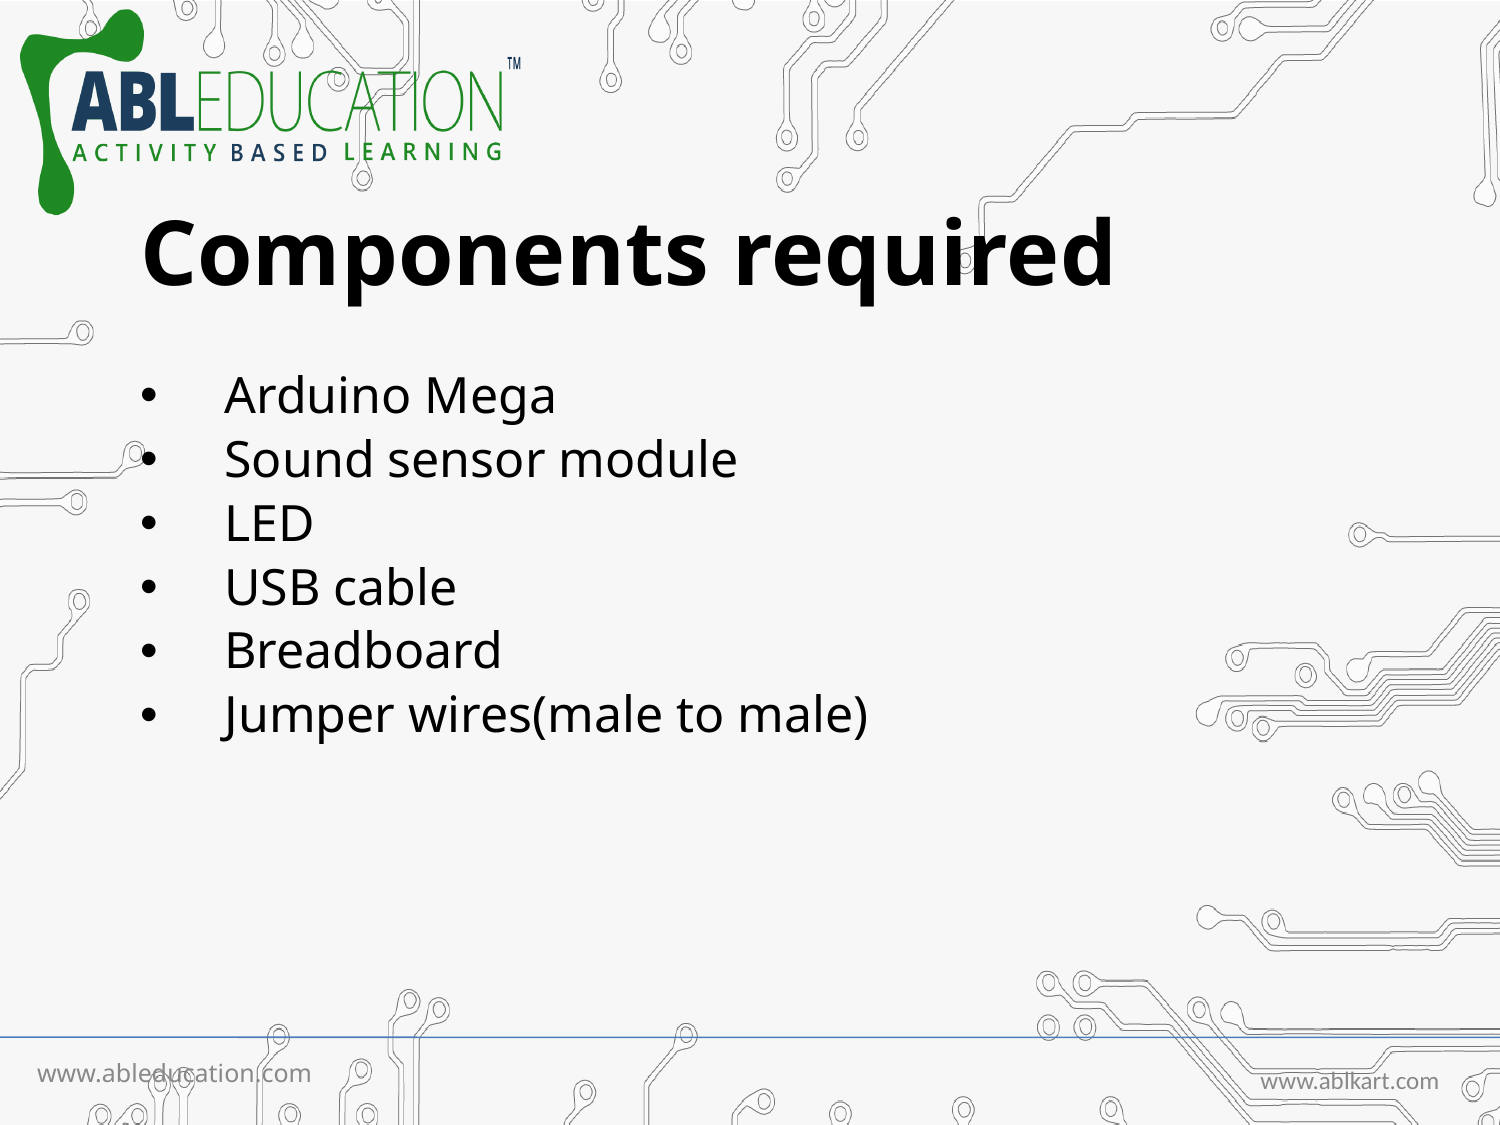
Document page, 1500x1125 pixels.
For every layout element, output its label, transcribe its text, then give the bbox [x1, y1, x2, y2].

picture [0, 0, 1500, 1036]
text_box www.ablkart.com [1112, 1049, 1500, 1110]
title Components required [125, 200, 1400, 313]
picture [0, 1038, 1500, 1125]
footer www.ableducation.com [0, 1045, 413, 1103]
subtitle Arduino Mega Sound sensor module LED USB cable Breadboard Jumper wires(male to male) [125, 362, 1400, 1025]
